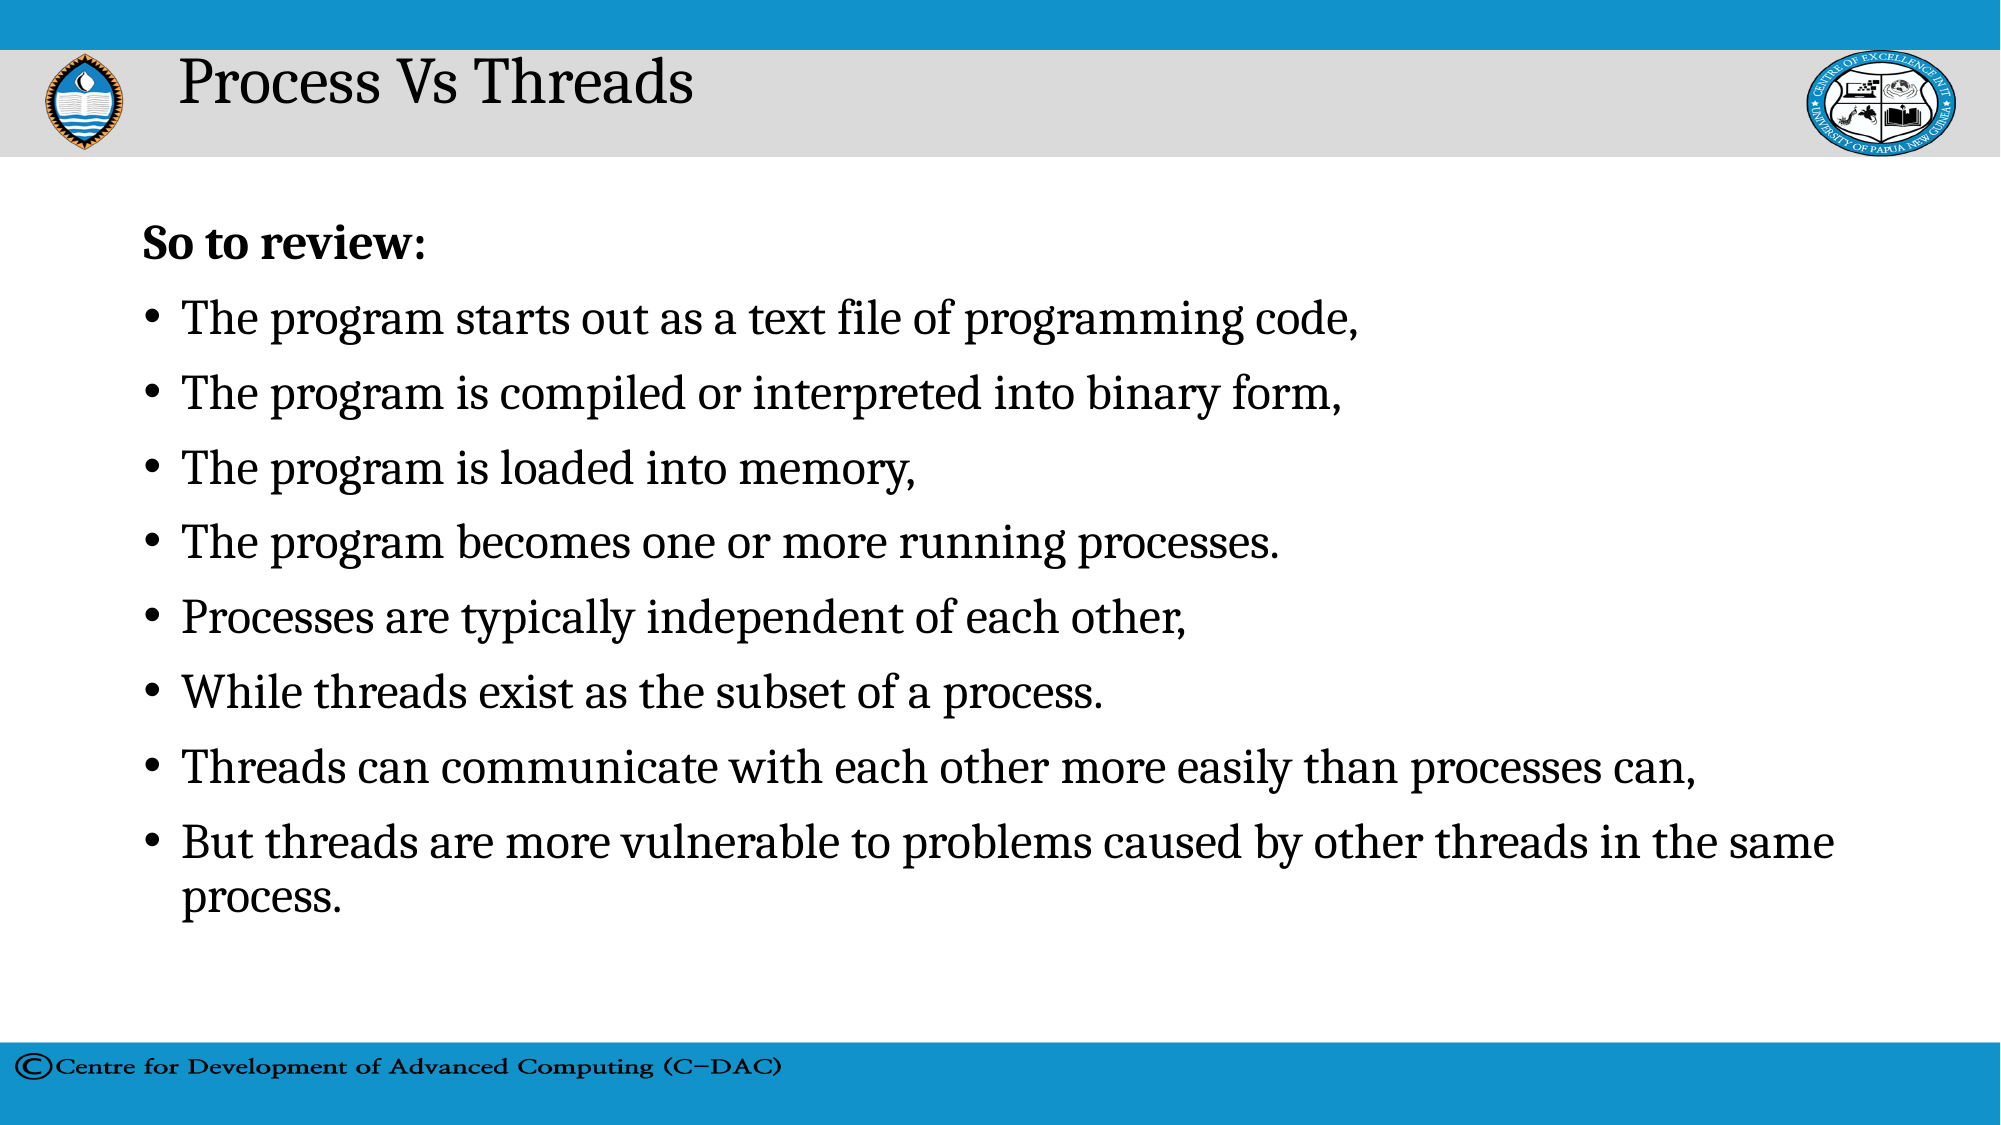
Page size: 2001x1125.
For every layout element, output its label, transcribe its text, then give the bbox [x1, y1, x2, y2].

title Process Vs Threads [163, 34, 1721, 130]
list So to review: The program starts out as a text file of programming code, The program is compiled or interpreted into binary form, The program is loaded into memory, The program becomes one or more running processes. Processes are typically independent of each other, While threads exist as the subset of a process. Threads can communicate with each other more easily than processes can, But threads are more vulnerable to problems caused by other threads in the same process. [128, 208, 1854, 990]
picture [0, 0, 2001, 1125]
